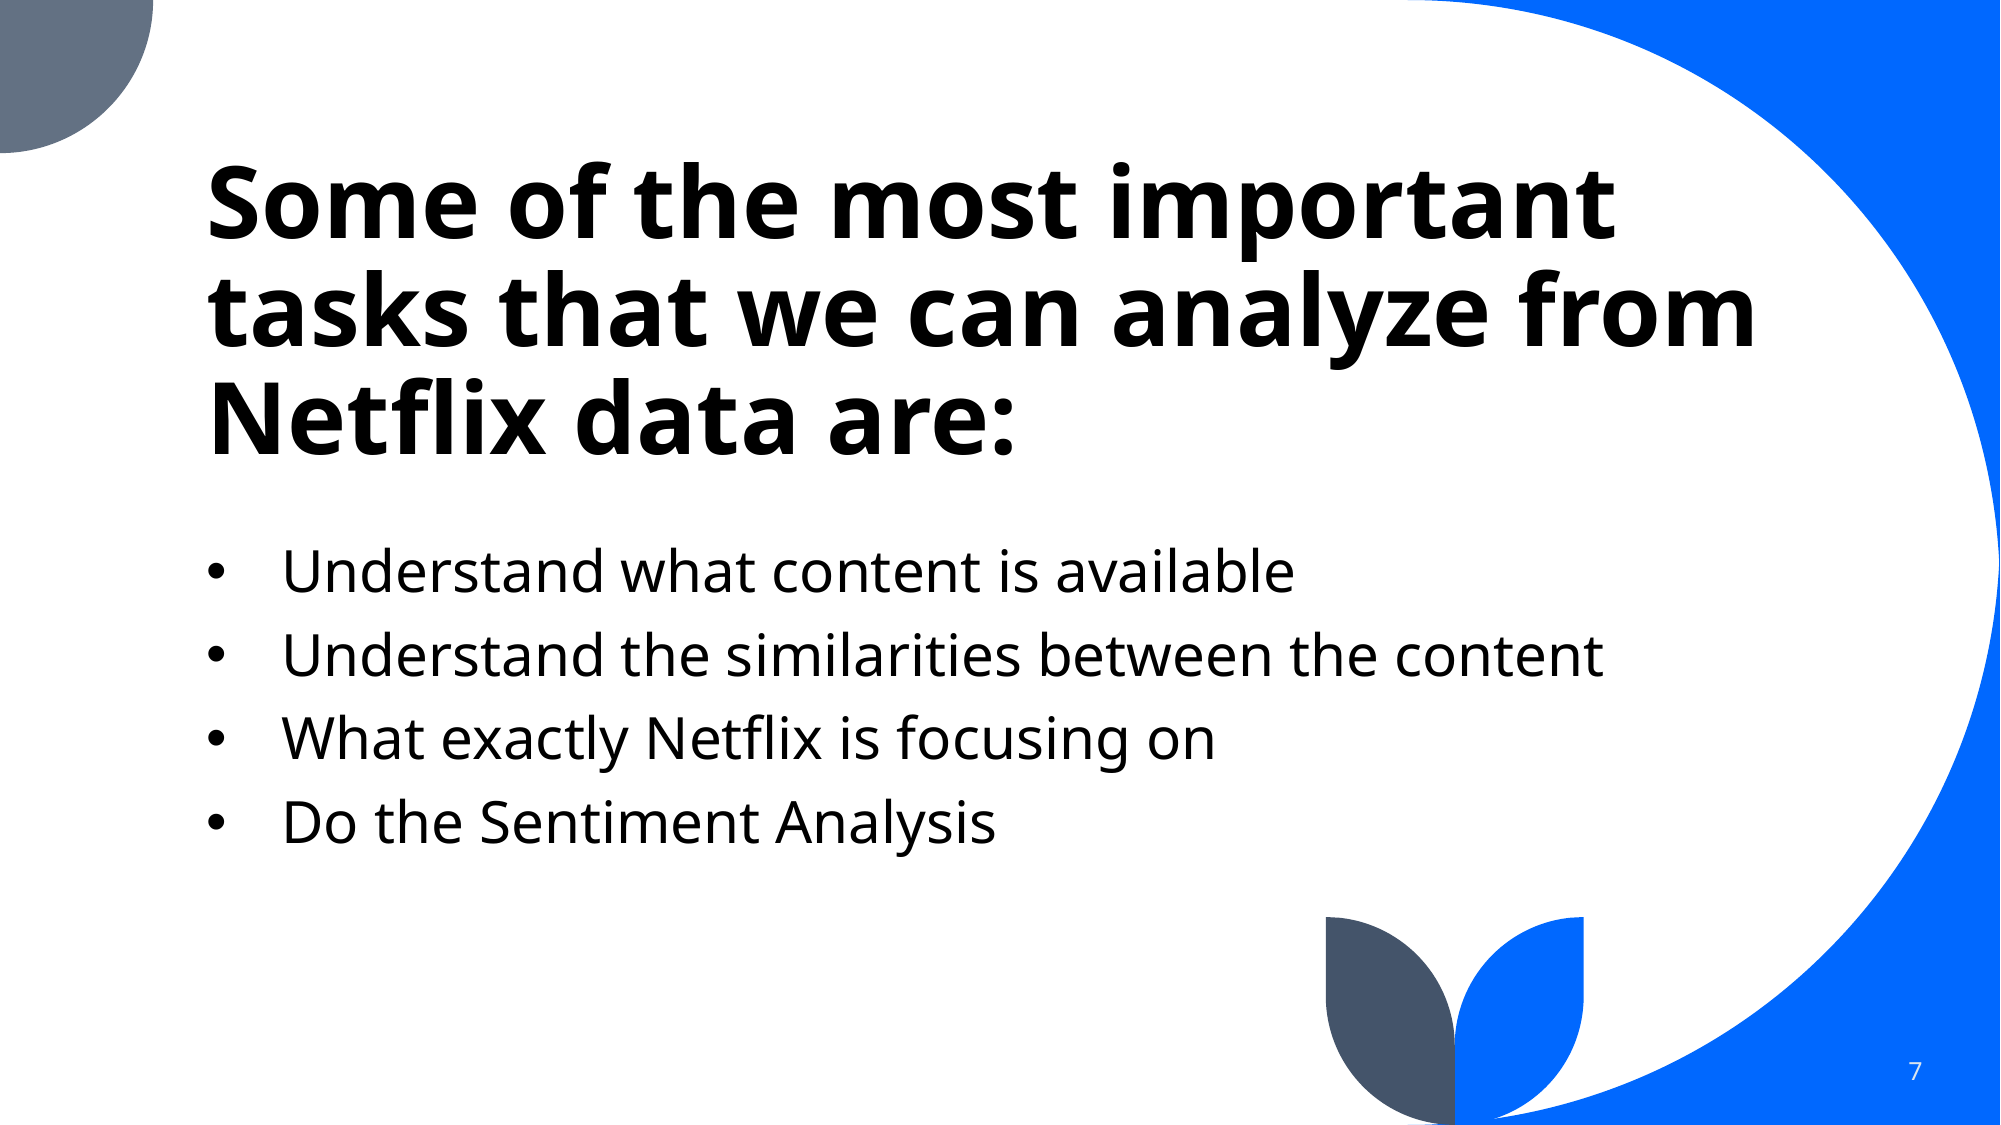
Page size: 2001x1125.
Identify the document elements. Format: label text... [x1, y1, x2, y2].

title Some of the most important tasks that we can analyze from Netflix data are: [191, 62, 1796, 484]
slide_number 7 [1665, 1042, 1938, 1103]
list Understand what content is available Understand the similarities between the content What exactly Netflix is focusing on Do the Sentiment Analysis [191, 534, 1796, 825]
